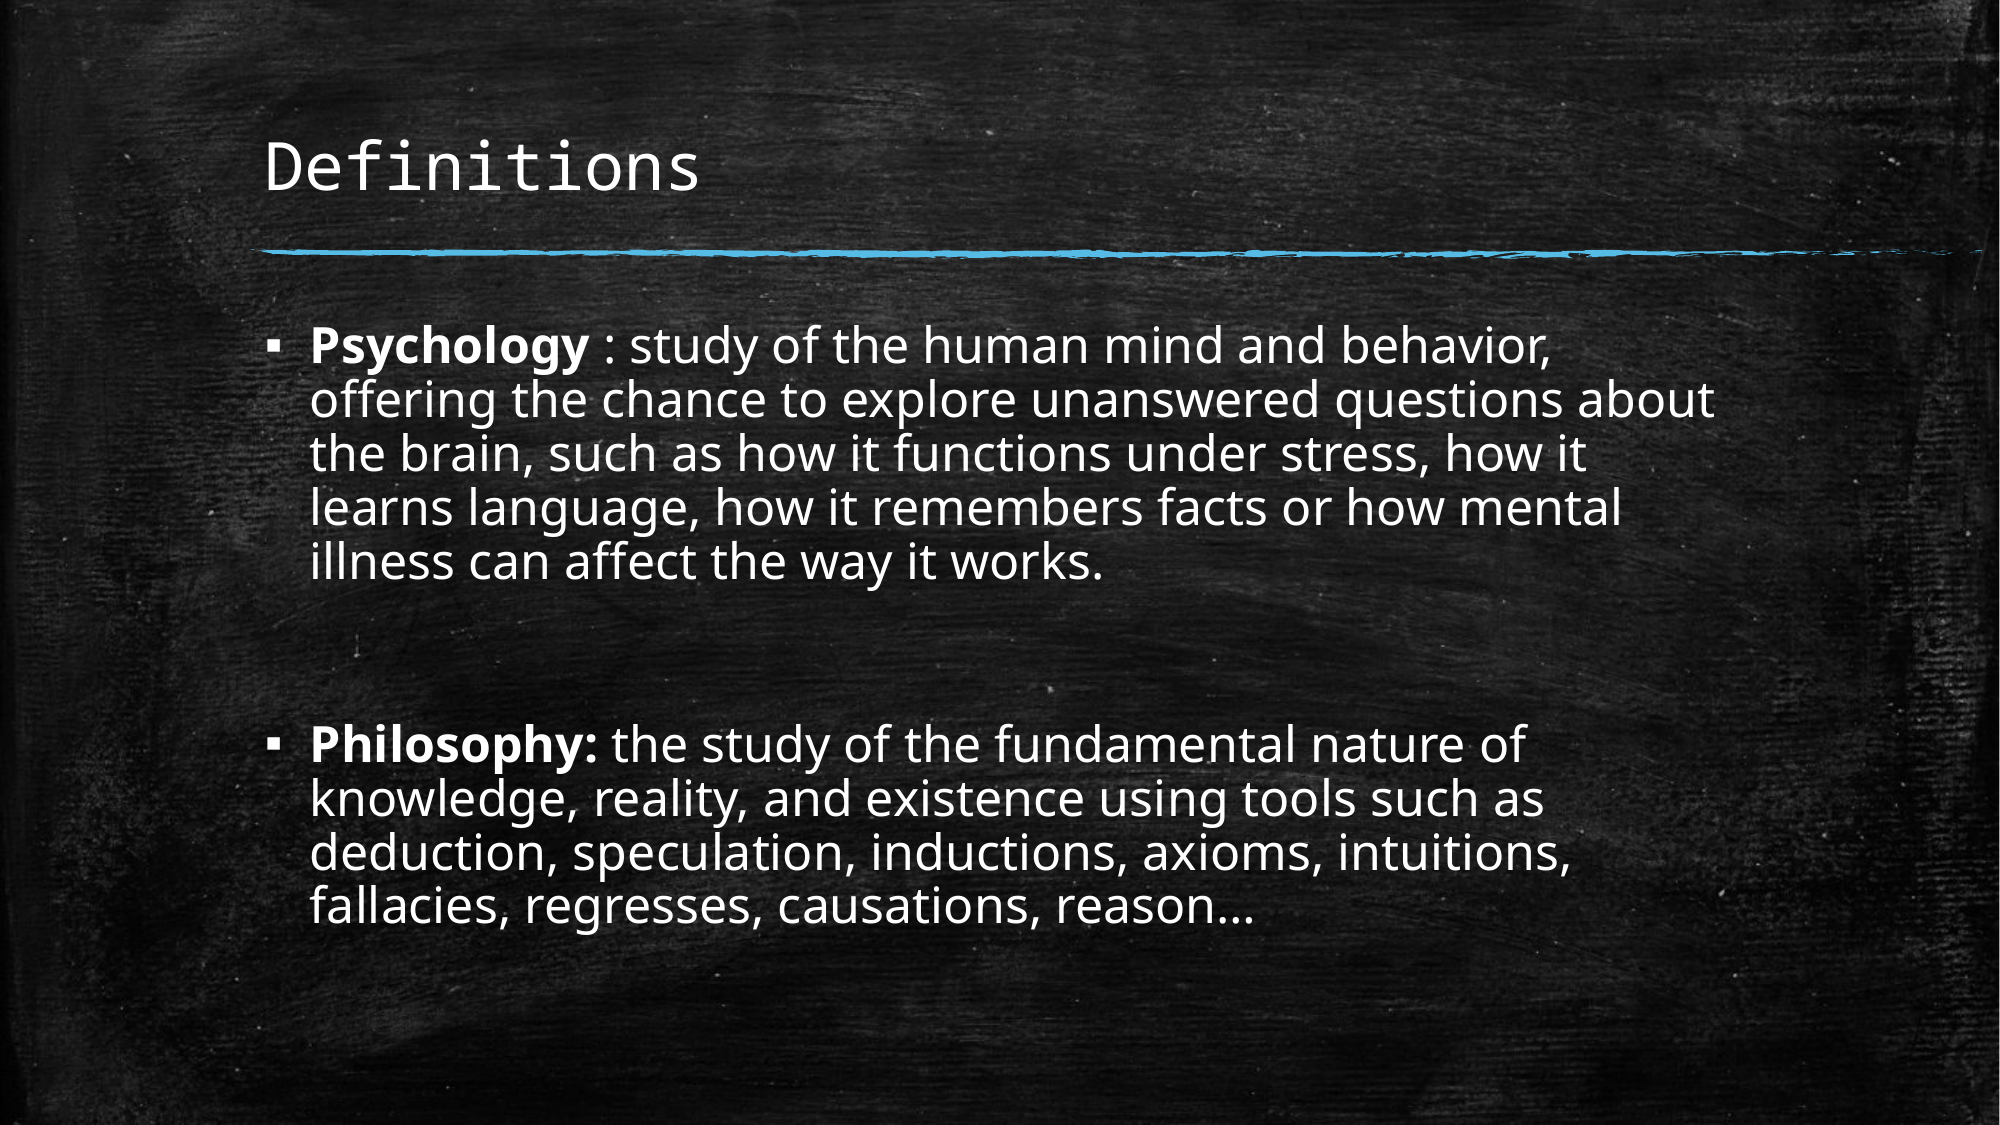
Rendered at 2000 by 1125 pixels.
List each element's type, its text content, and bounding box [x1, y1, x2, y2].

title Definitions [249, 45, 1750, 213]
list Psychology : study of the human mind and behavior, offering the chance to explore unanswered questions about the brain, such as how it functions under stress, how it learns language, how it remembers facts or how mental illness can affect the way it works. Philosophy: the study of the fundamental nature of knowledge, reality, and existence using tools such as deduction, speculation, inductions, axioms, intuitions, fallacies, regresses, causations, reason… [249, 312, 1750, 1013]
